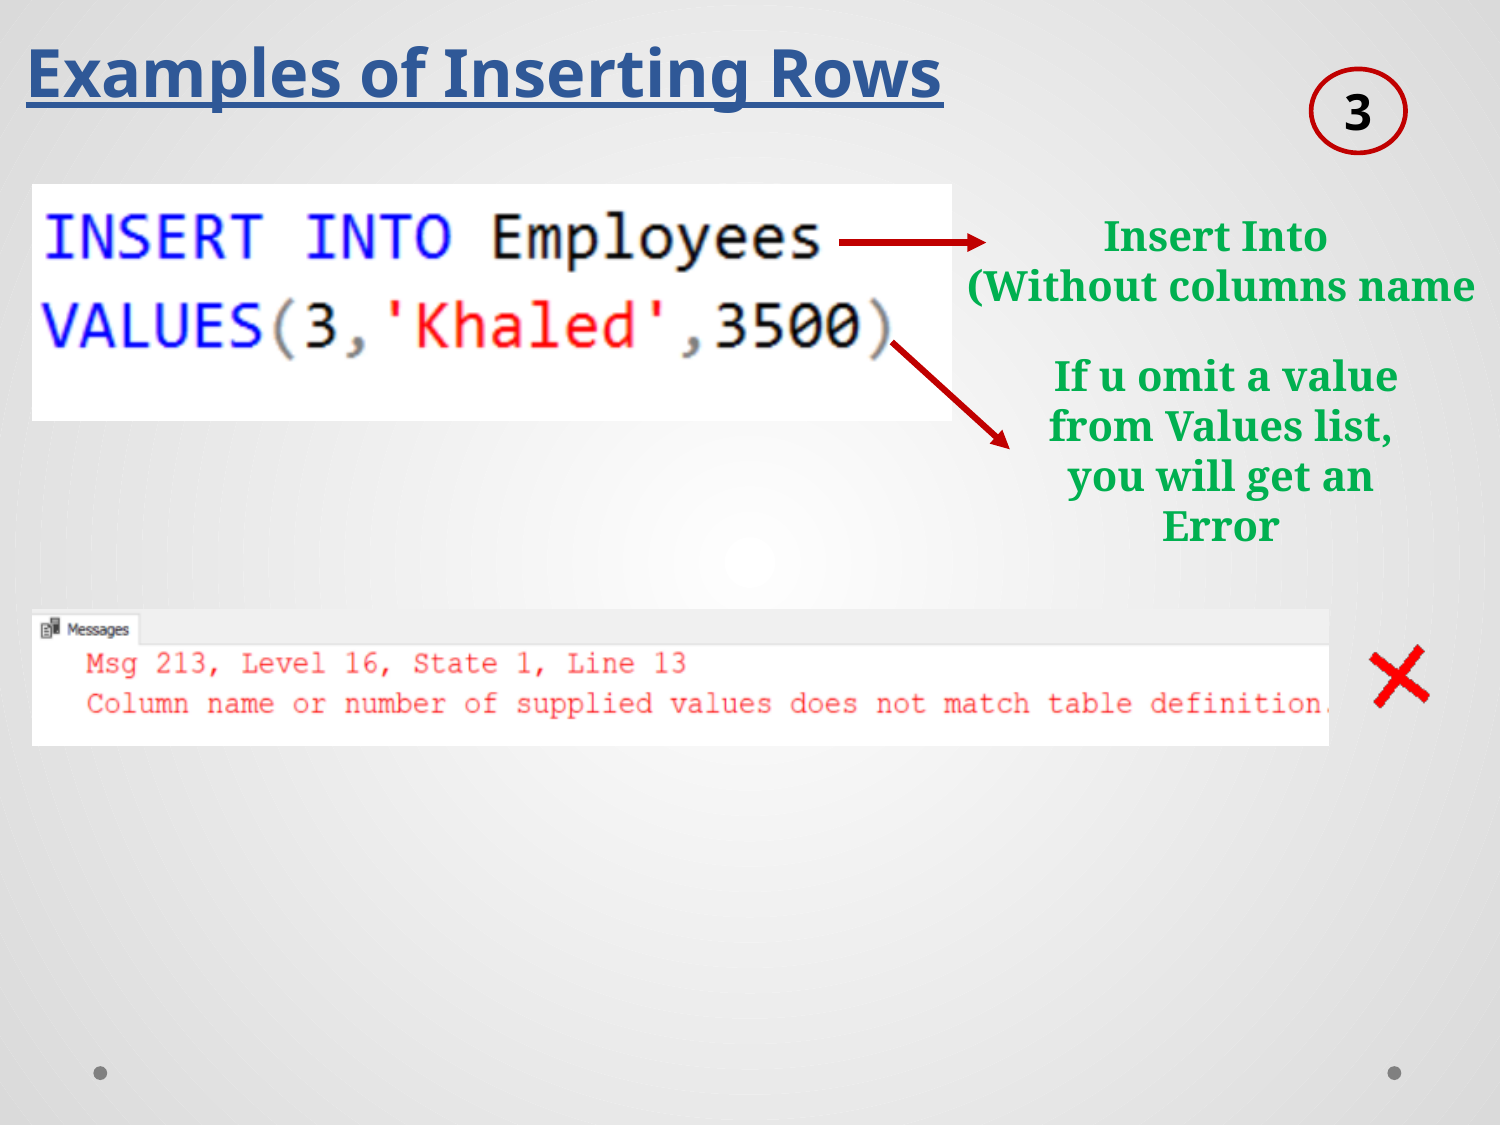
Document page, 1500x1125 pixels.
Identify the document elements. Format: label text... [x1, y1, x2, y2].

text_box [891, 341, 1010, 426]
text_box 3 [1308, 66, 1408, 156]
text_box If u omit a value from Values list, you will get an Error [1009, 341, 1433, 557]
picture [32, 609, 1330, 747]
picture [1363, 643, 1433, 713]
text_box Examples of Inserting Rows [10, 23, 959, 119]
text_box Insert Into (Without columns name [955, 202, 1496, 317]
picture [32, 184, 952, 421]
